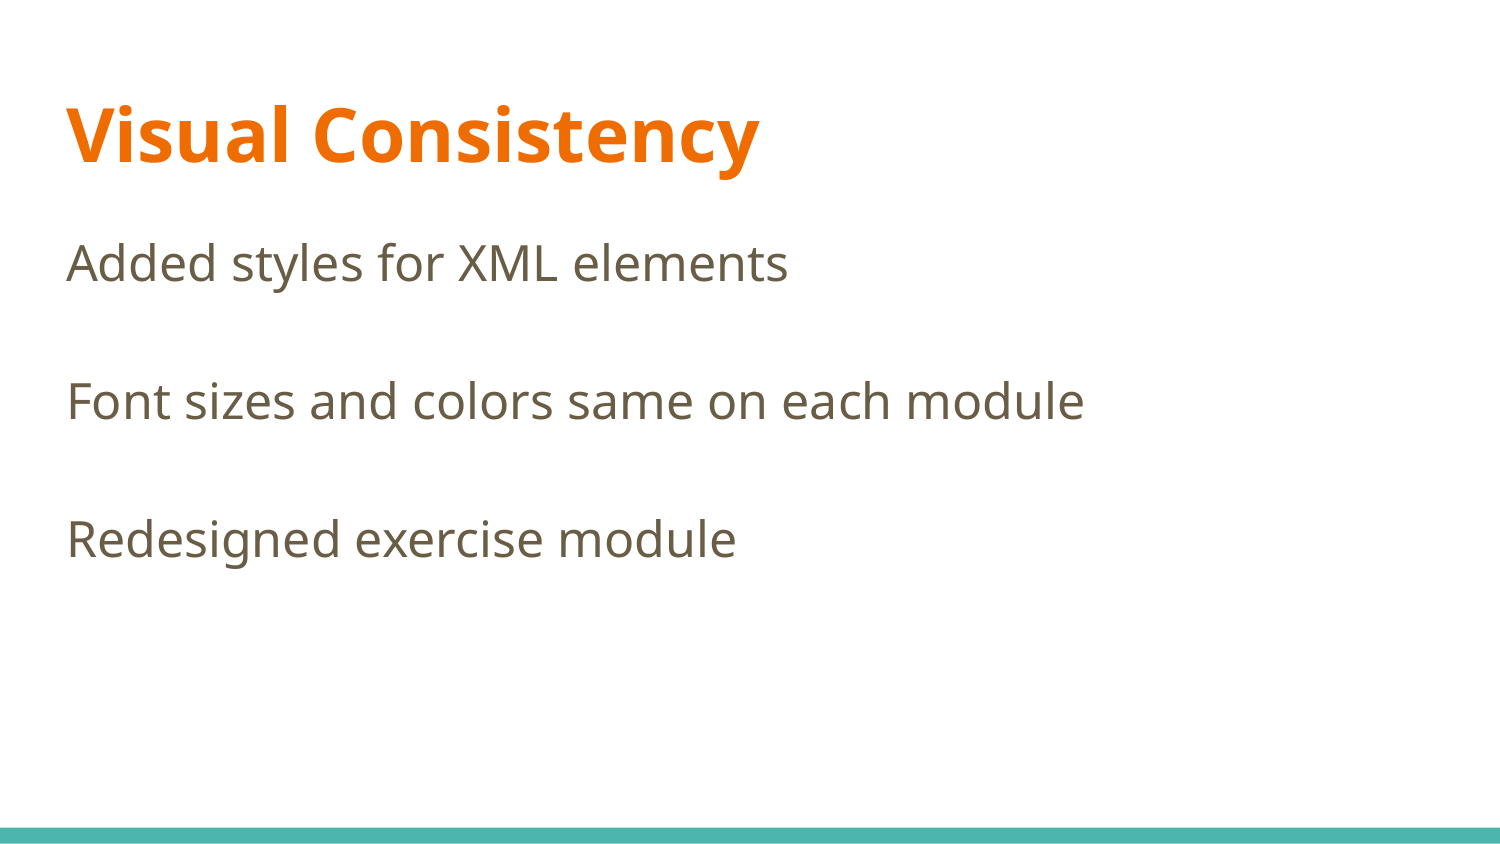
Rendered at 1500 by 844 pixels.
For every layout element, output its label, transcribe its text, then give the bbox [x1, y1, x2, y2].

title Visual Consistency [51, 72, 1449, 189]
list Added styles for XML elements Font sizes and colors same on each module Redesigned exercise module [51, 207, 1449, 750]
